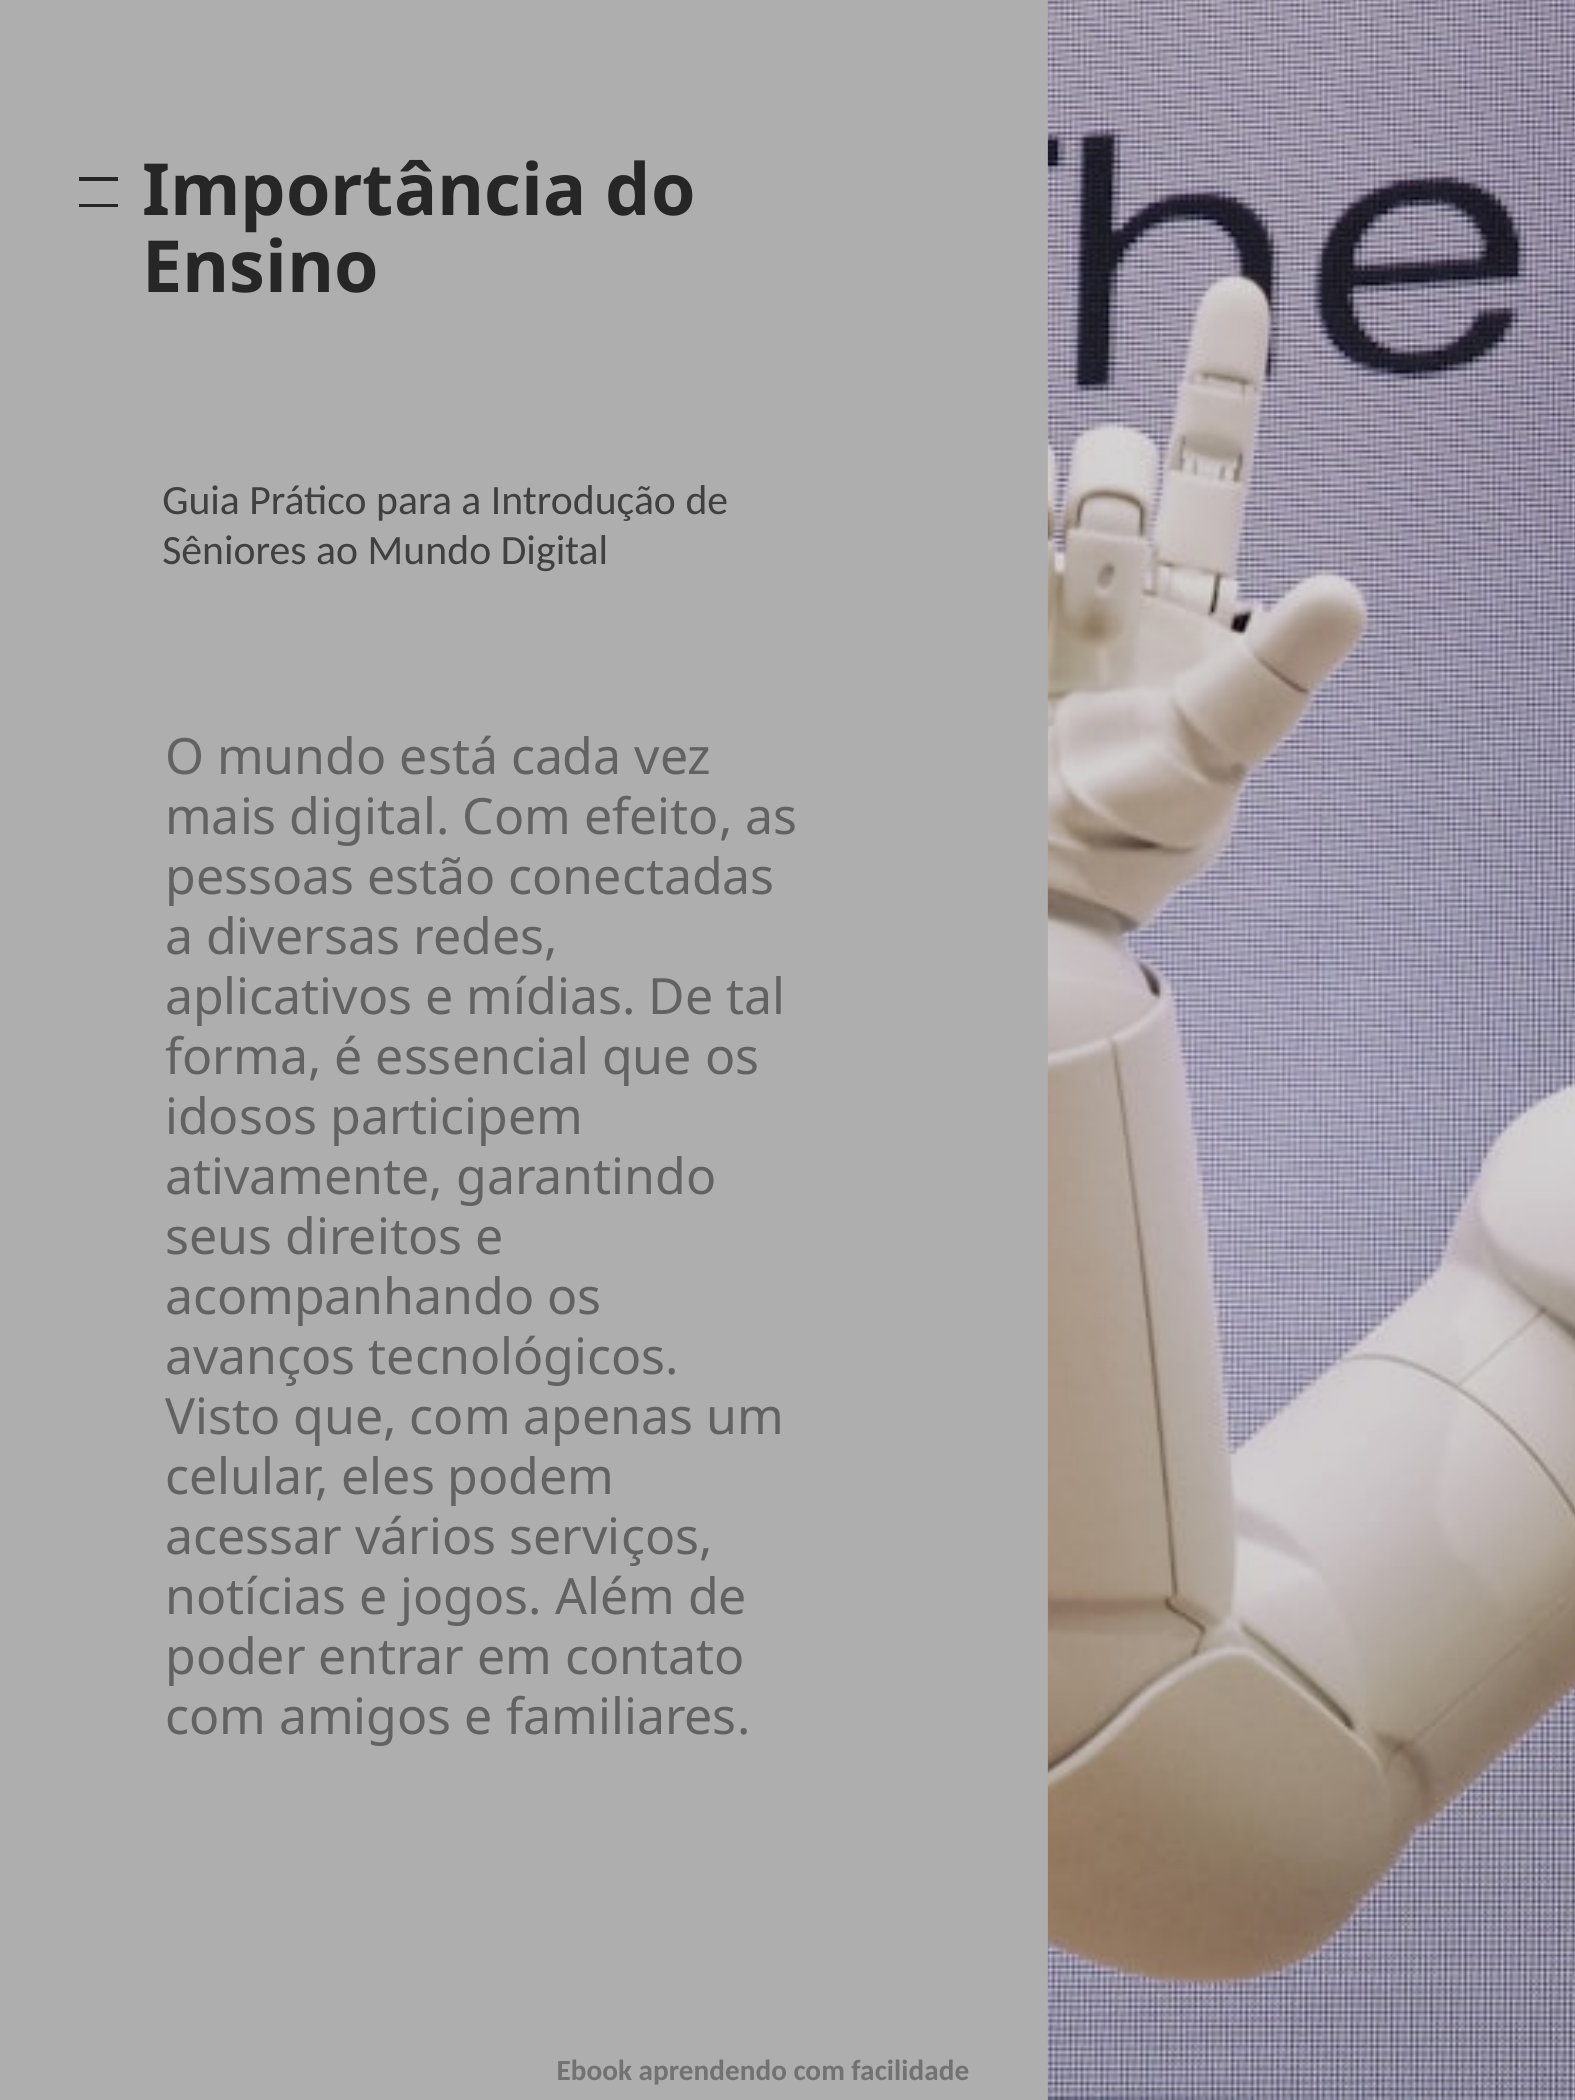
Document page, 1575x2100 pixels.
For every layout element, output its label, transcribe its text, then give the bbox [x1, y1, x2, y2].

picture [1047, 0, 1575, 2100]
list Guia Prático para a Introdução de Sêniores ao Mundo Digital [147, 392, 817, 581]
text_box Ebook aprendendo com facilidade [541, 2044, 1047, 2100]
list O mundo está cada vez mais digital. Com efeito, as pessoas estão conectadas a diversas redes, aplicativos e mídias. De tal forma, é essencial que os idosos participem ativamente, garantindo seus direitos e acompanhando os avanços tecnológicos. Visto que, com apenas um celular, eles podem acessar vários serviços, notícias e jogos. Além de poder entrar em contato com amigos e familiares. [150, 716, 820, 2026]
title Importância do Ensino [127, 145, 927, 552]
